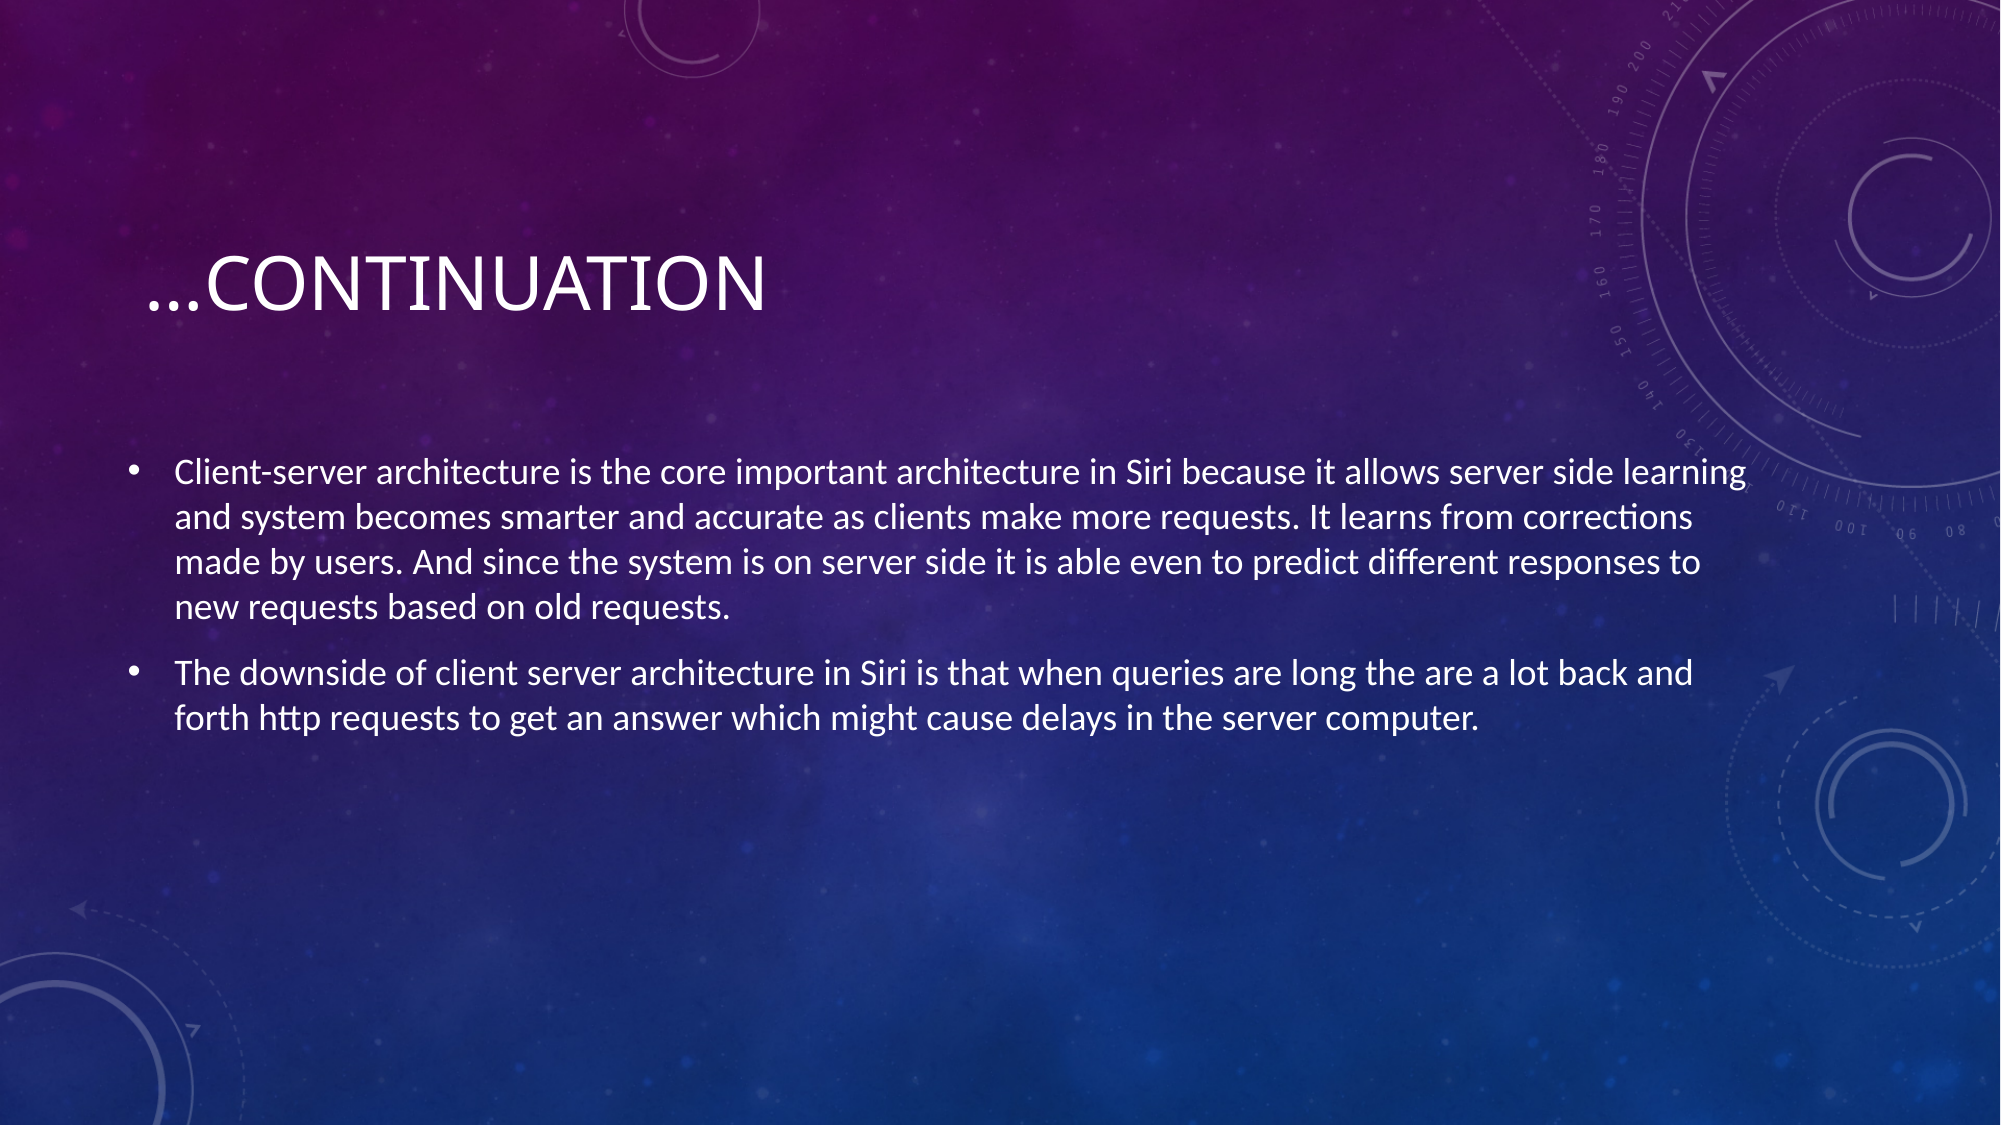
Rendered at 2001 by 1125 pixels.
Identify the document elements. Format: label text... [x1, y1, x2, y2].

list Client-server architecture is the core important architecture in Siri because it allows server side learning and system becomes smarter and accurate as clients make more requests. It learns from corrections made by users. And since the system is on server side it is able even to predict different responses to new requests based on old requests. The downside of client server architecture in Siri is that when queries are long the are a lot back and forth http requests to get an answer which might cause delays in the server computer. [112, 351, 1775, 900]
title …Continuation [129, 206, 1792, 355]
picture [0, 0, 2001, 1125]
